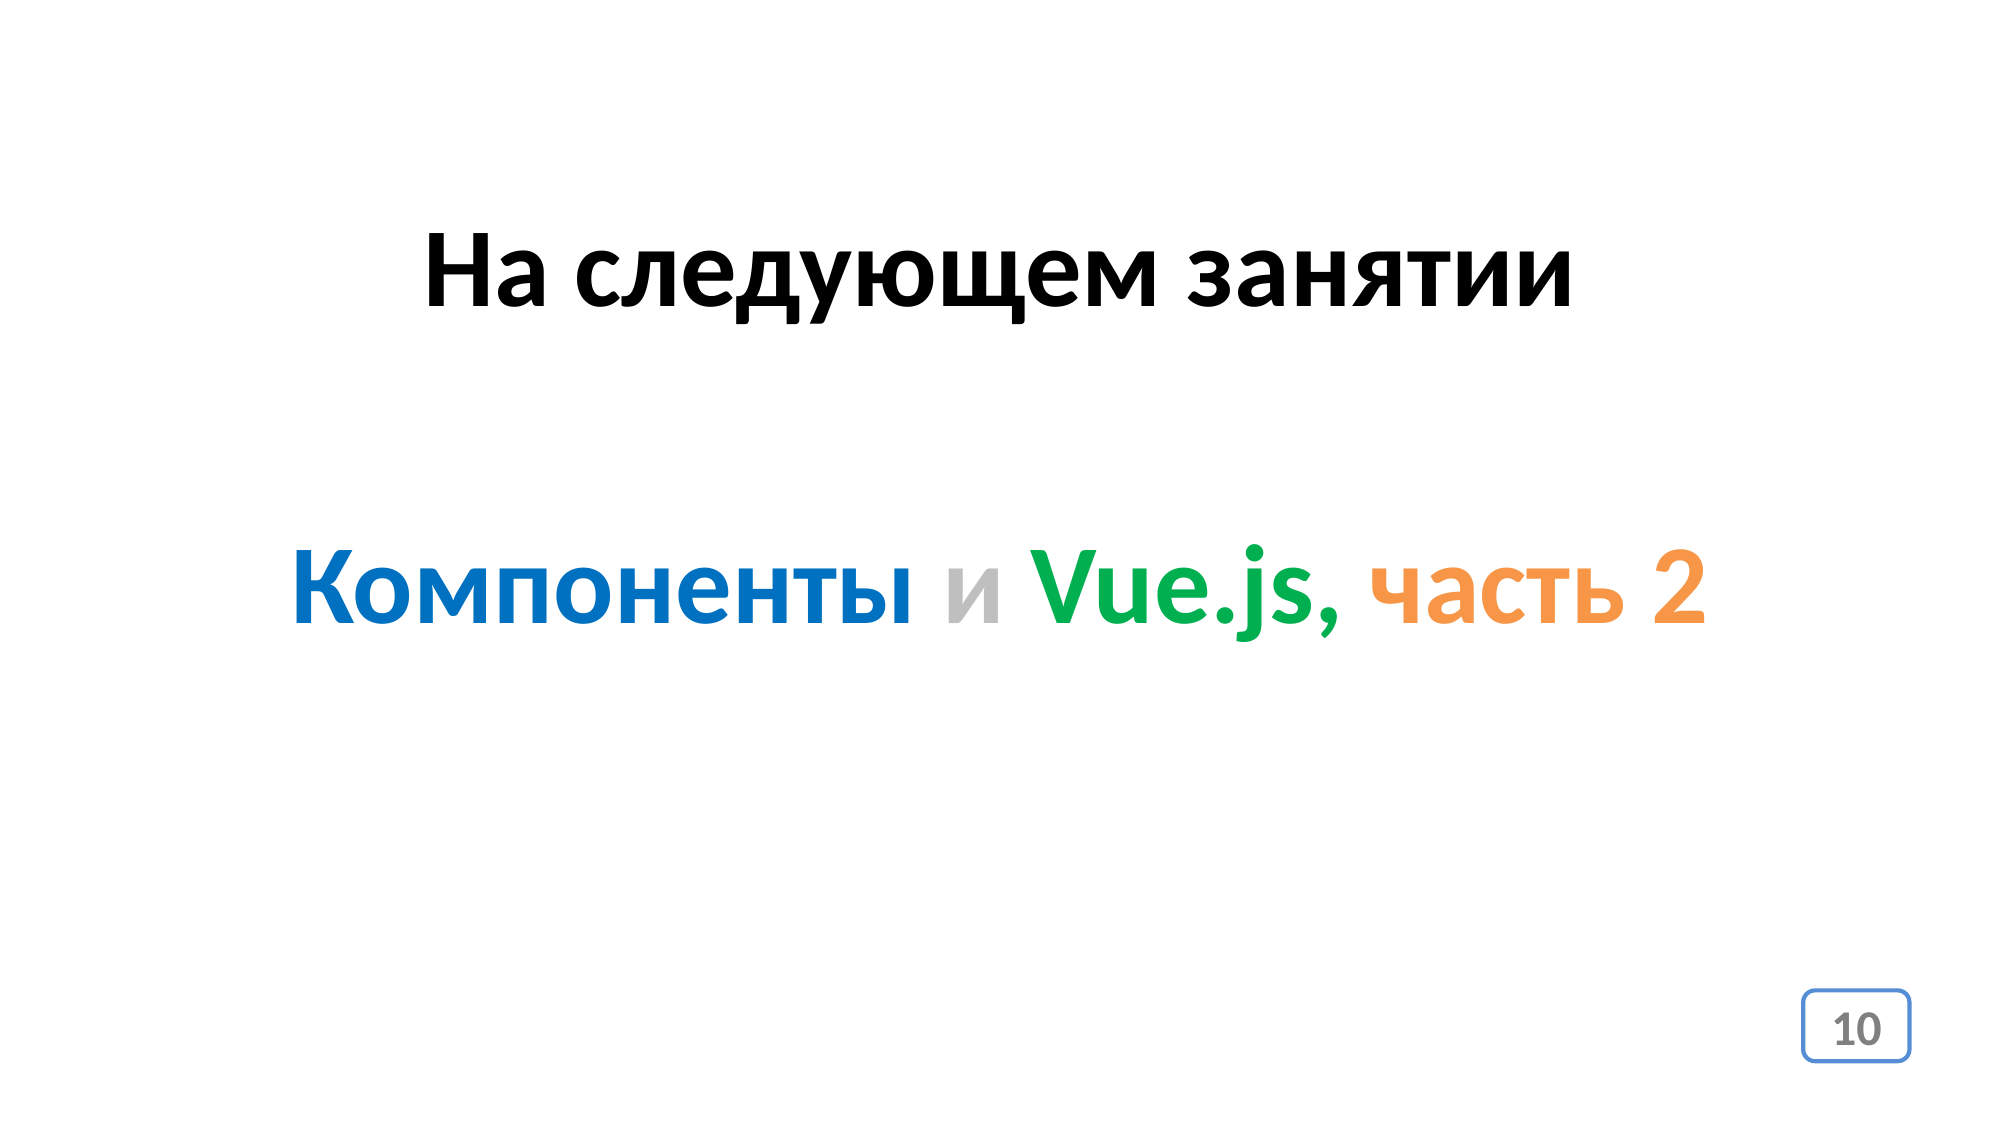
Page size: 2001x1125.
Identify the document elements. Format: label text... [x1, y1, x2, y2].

text_box Компоненты и Vue.js, часть 2 [0, 503, 2000, 654]
text_box На следующем занятии [0, 186, 2000, 337]
text_box 10 [1801, 988, 1912, 1064]
